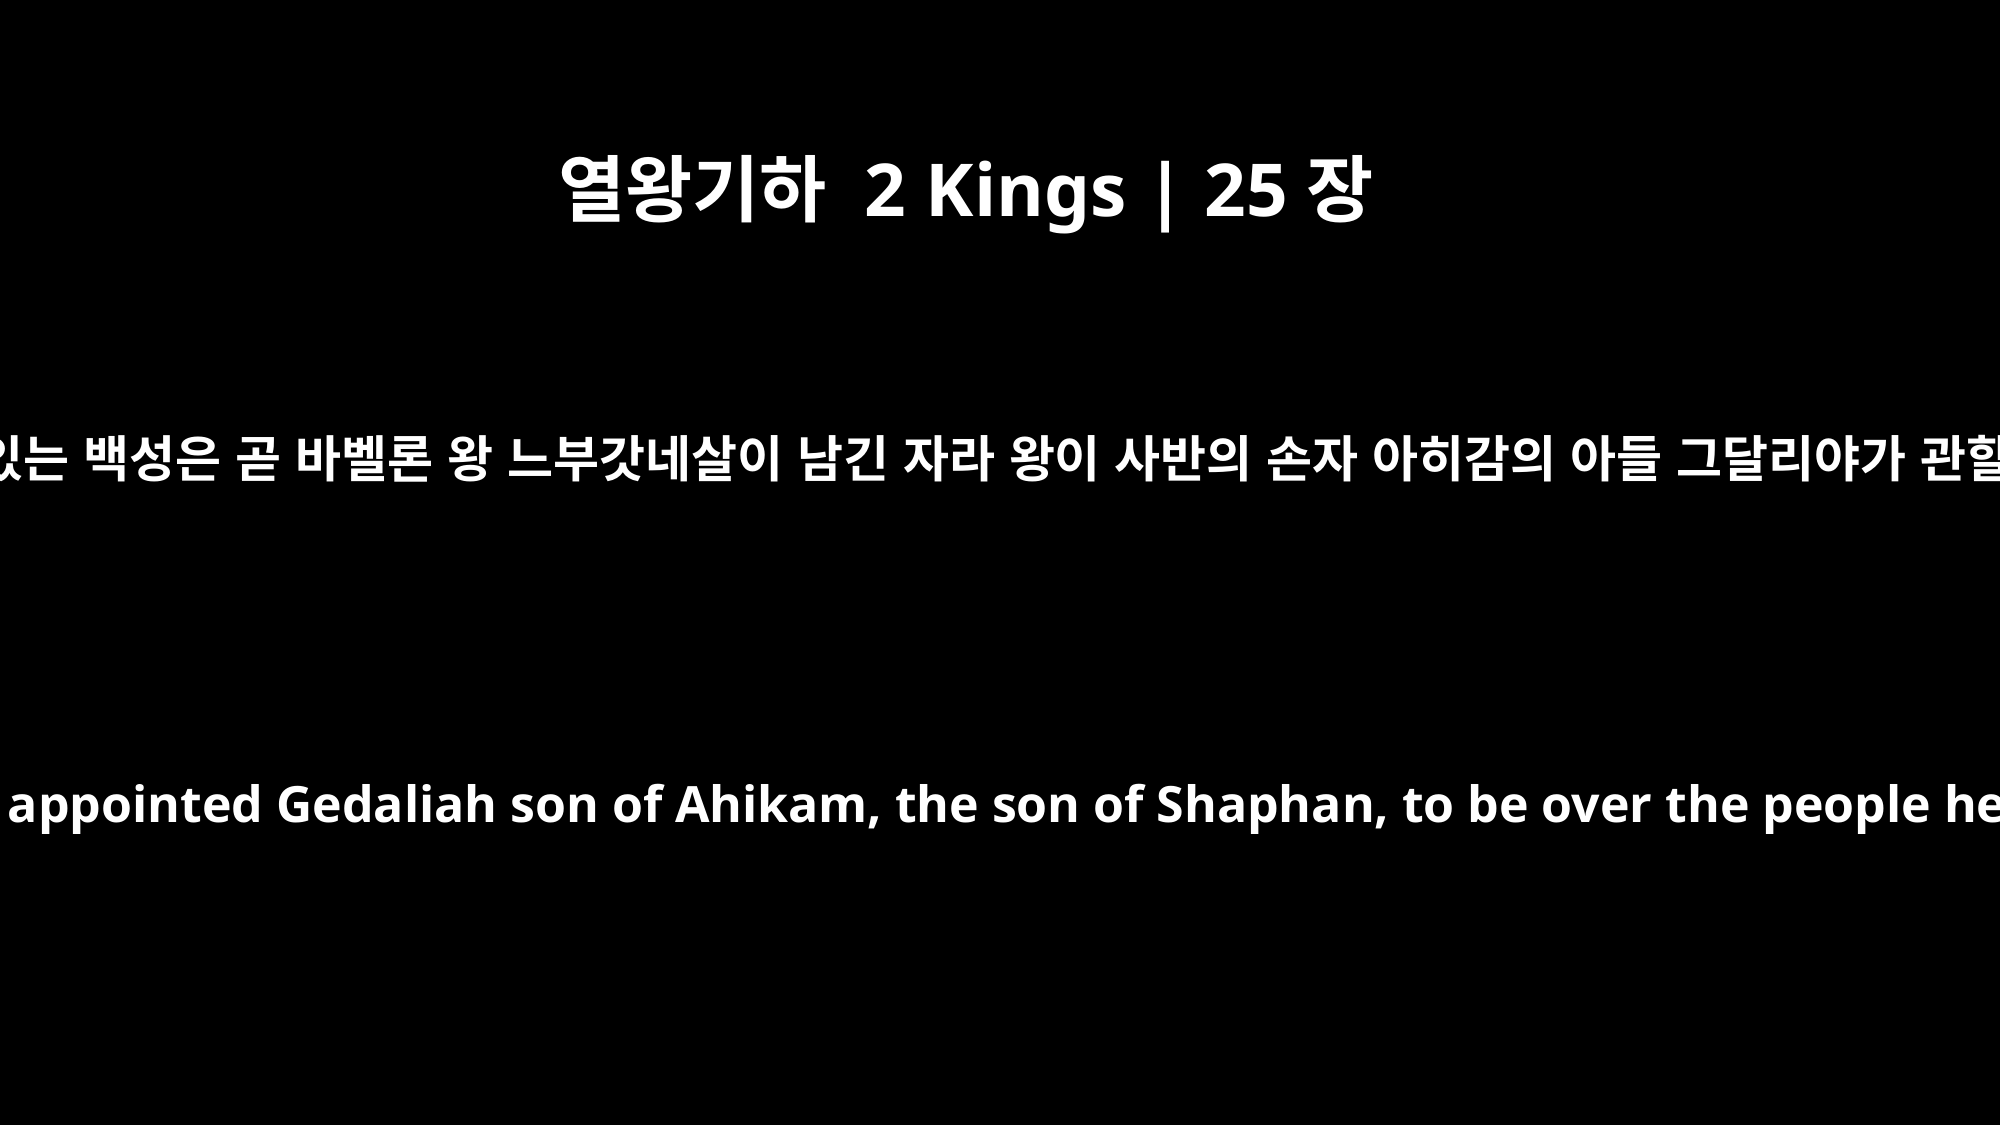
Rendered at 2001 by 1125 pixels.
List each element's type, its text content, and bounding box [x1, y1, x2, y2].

text_box Nebuchadnezzar king of Babylon appointed Gedaliah son of Ahikam, the son of Shaphan, to be over the people he had left behind in Judah. [0, 764, 2000, 840]
text_box 22 유다 땅에 머물러 있는 백성은 곧 바벨론 왕 느부갓네살이 남긴 자라 왕이 사반의 손자 아히감의 아들 그달리야가 관할하게 하였더라 [0, 359, 2000, 495]
text_box 열왕기하 2 Kings | 25장 [543, 136, 1389, 239]
